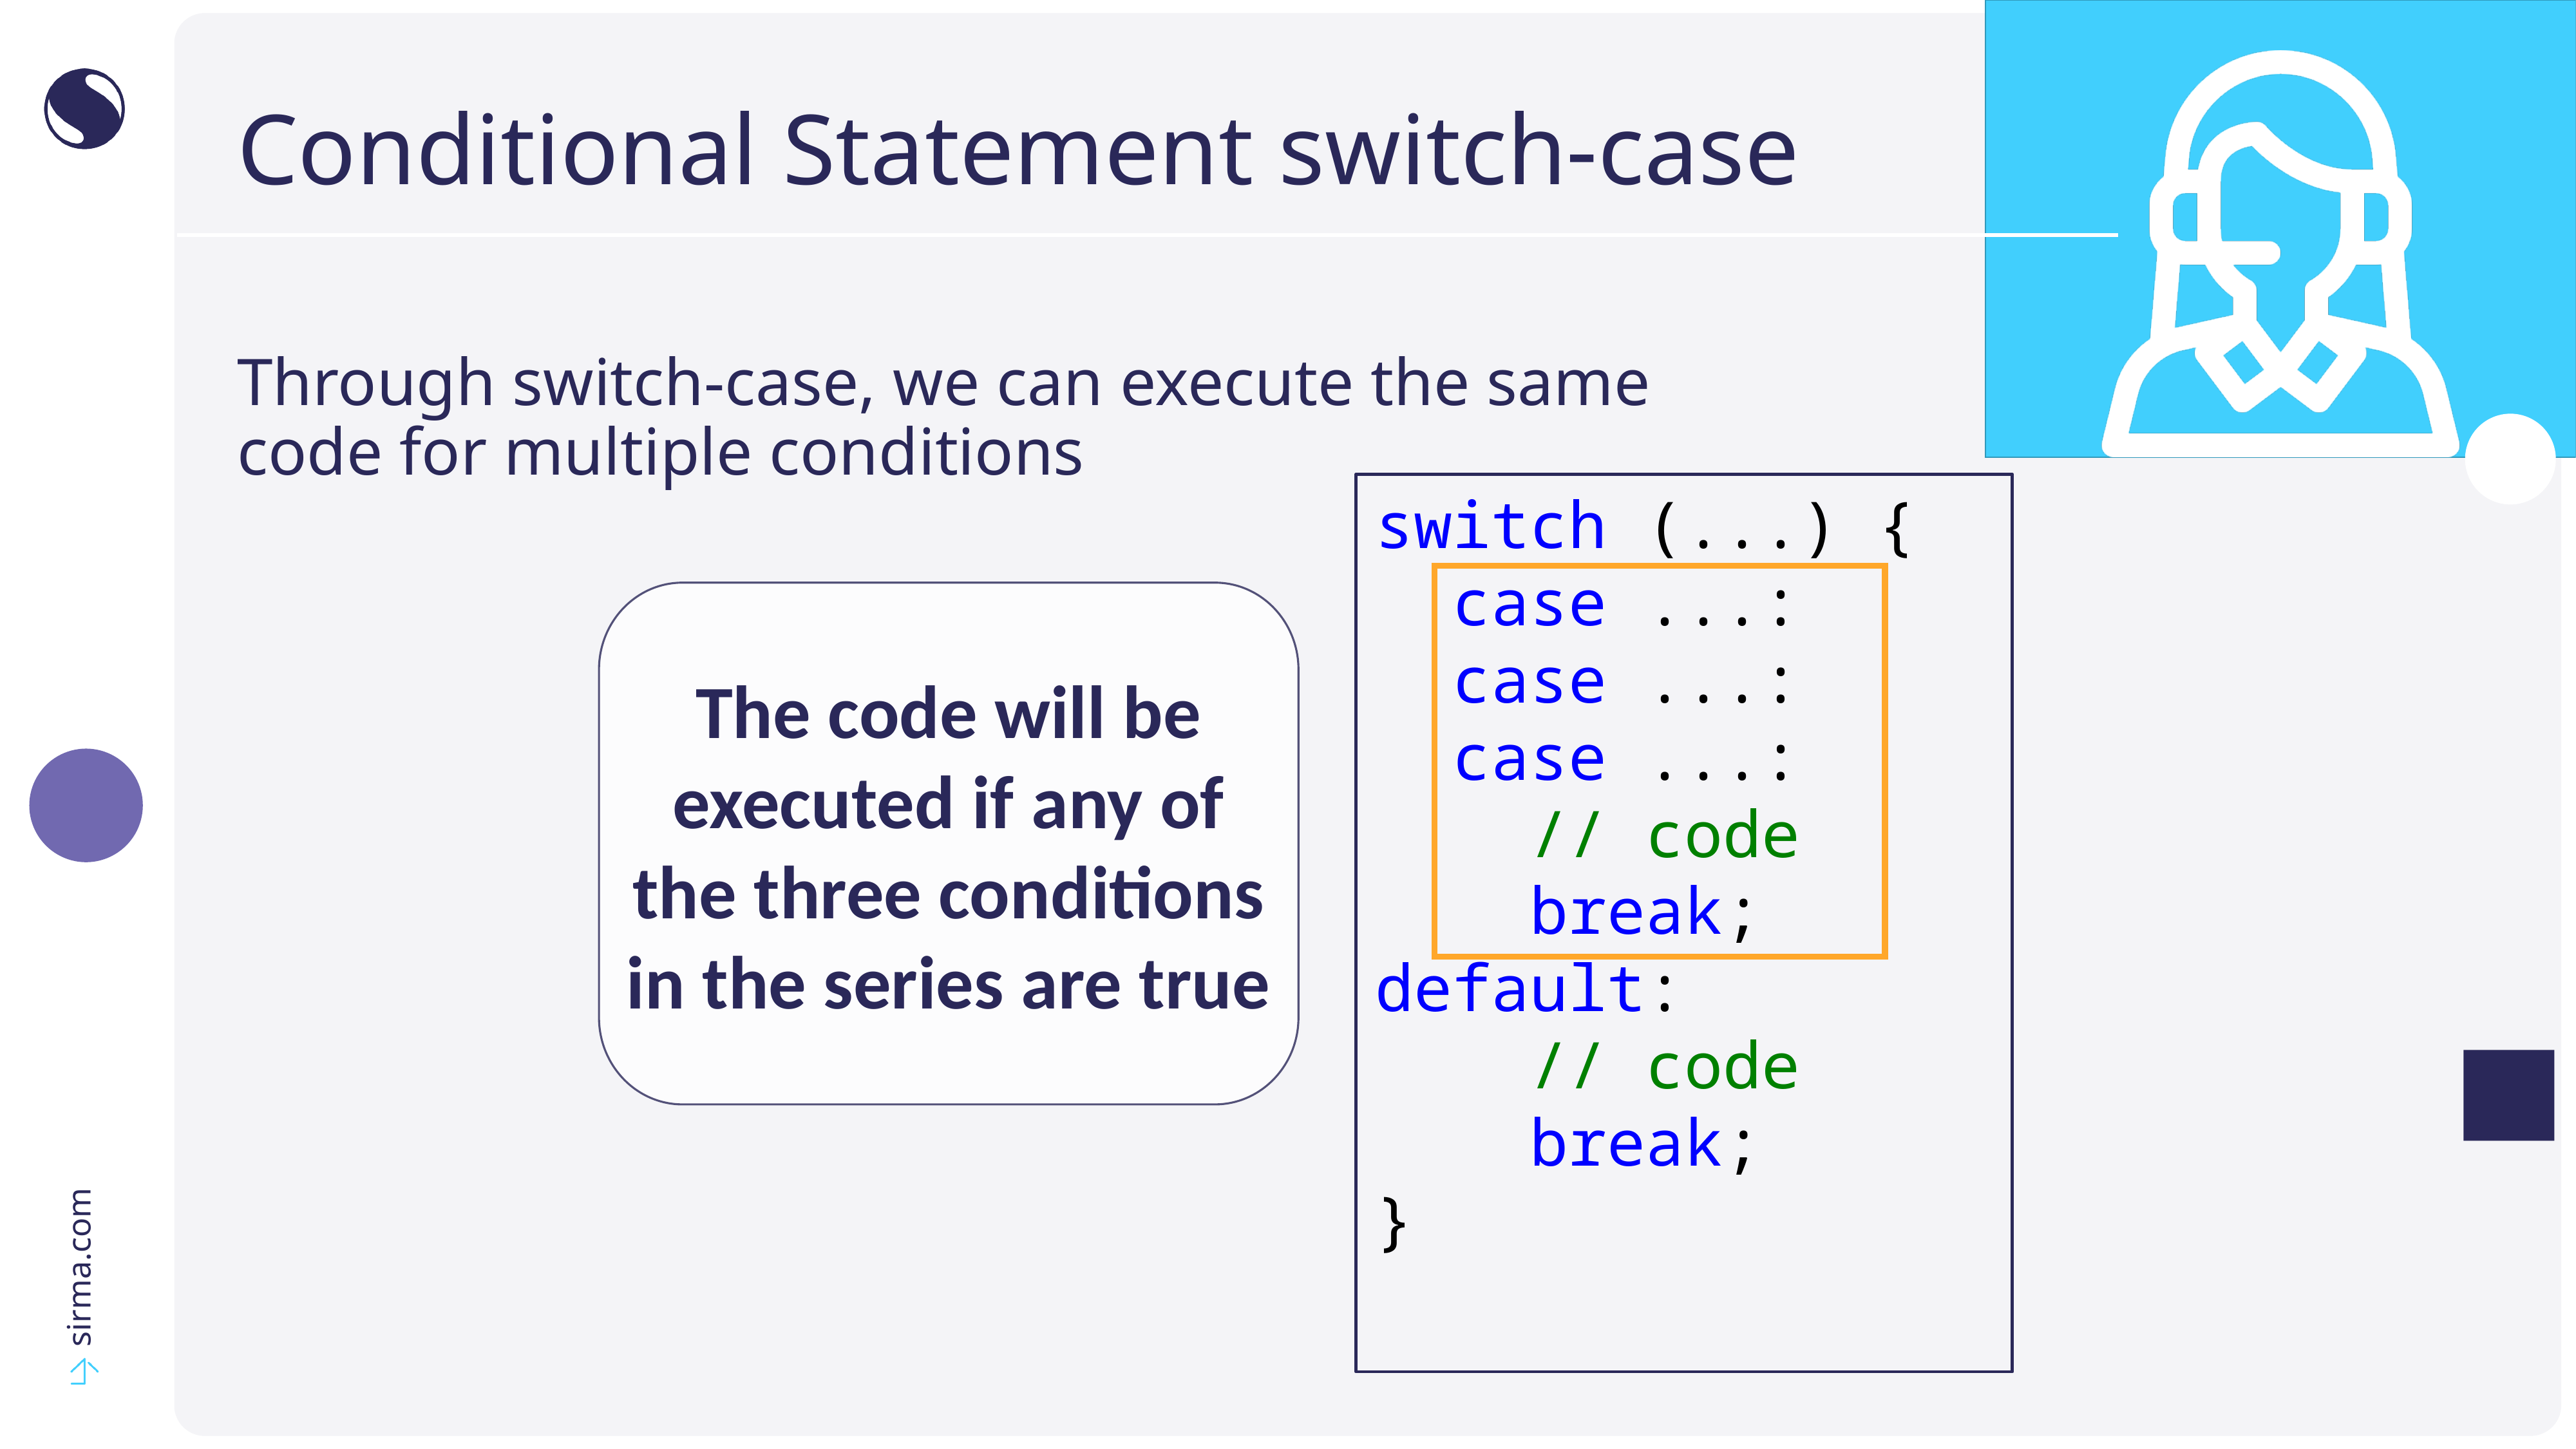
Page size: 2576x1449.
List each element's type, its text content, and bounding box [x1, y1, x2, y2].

picture [2077, 50, 2485, 457]
title Conditional Statement switch-case [227, 77, 2118, 230]
list Through switch-case, we can execute the same code for multiple conditions [227, 345, 2448, 1342]
text_box The code will be executed if any of the three conditions in the series are true [598, 582, 1300, 1105]
picture [70, 1358, 99, 1385]
text_box switch (...) { case ...: case ...: case ...: // code break; default: // code break; } [1356, 474, 2012, 1372]
picture [44, 68, 125, 149]
